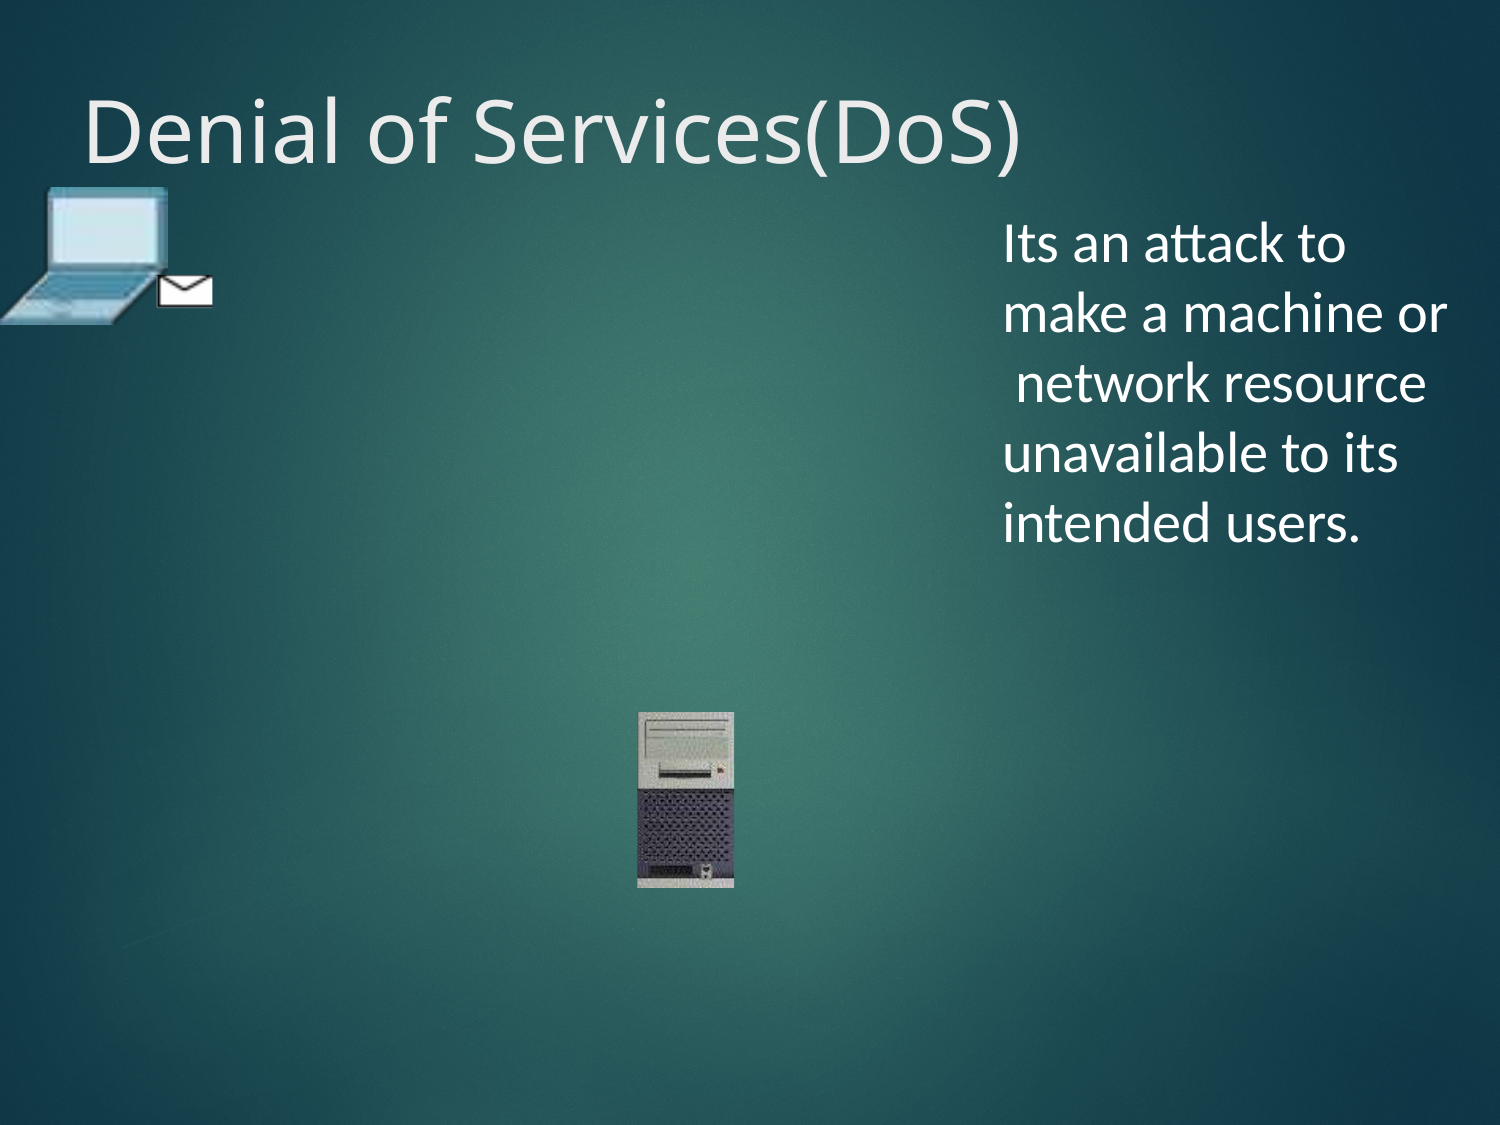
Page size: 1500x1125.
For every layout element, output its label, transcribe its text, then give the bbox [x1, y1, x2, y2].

text_box [637, 712, 735, 888]
text_box [0, 187, 168, 325]
text_box [149, 275, 213, 313]
title Denial of Services(DoS) [79, 74, 1237, 265]
text_box Its an attack to make a machine or network resource unavailable to its intended users. [1000, 201, 1455, 554]
